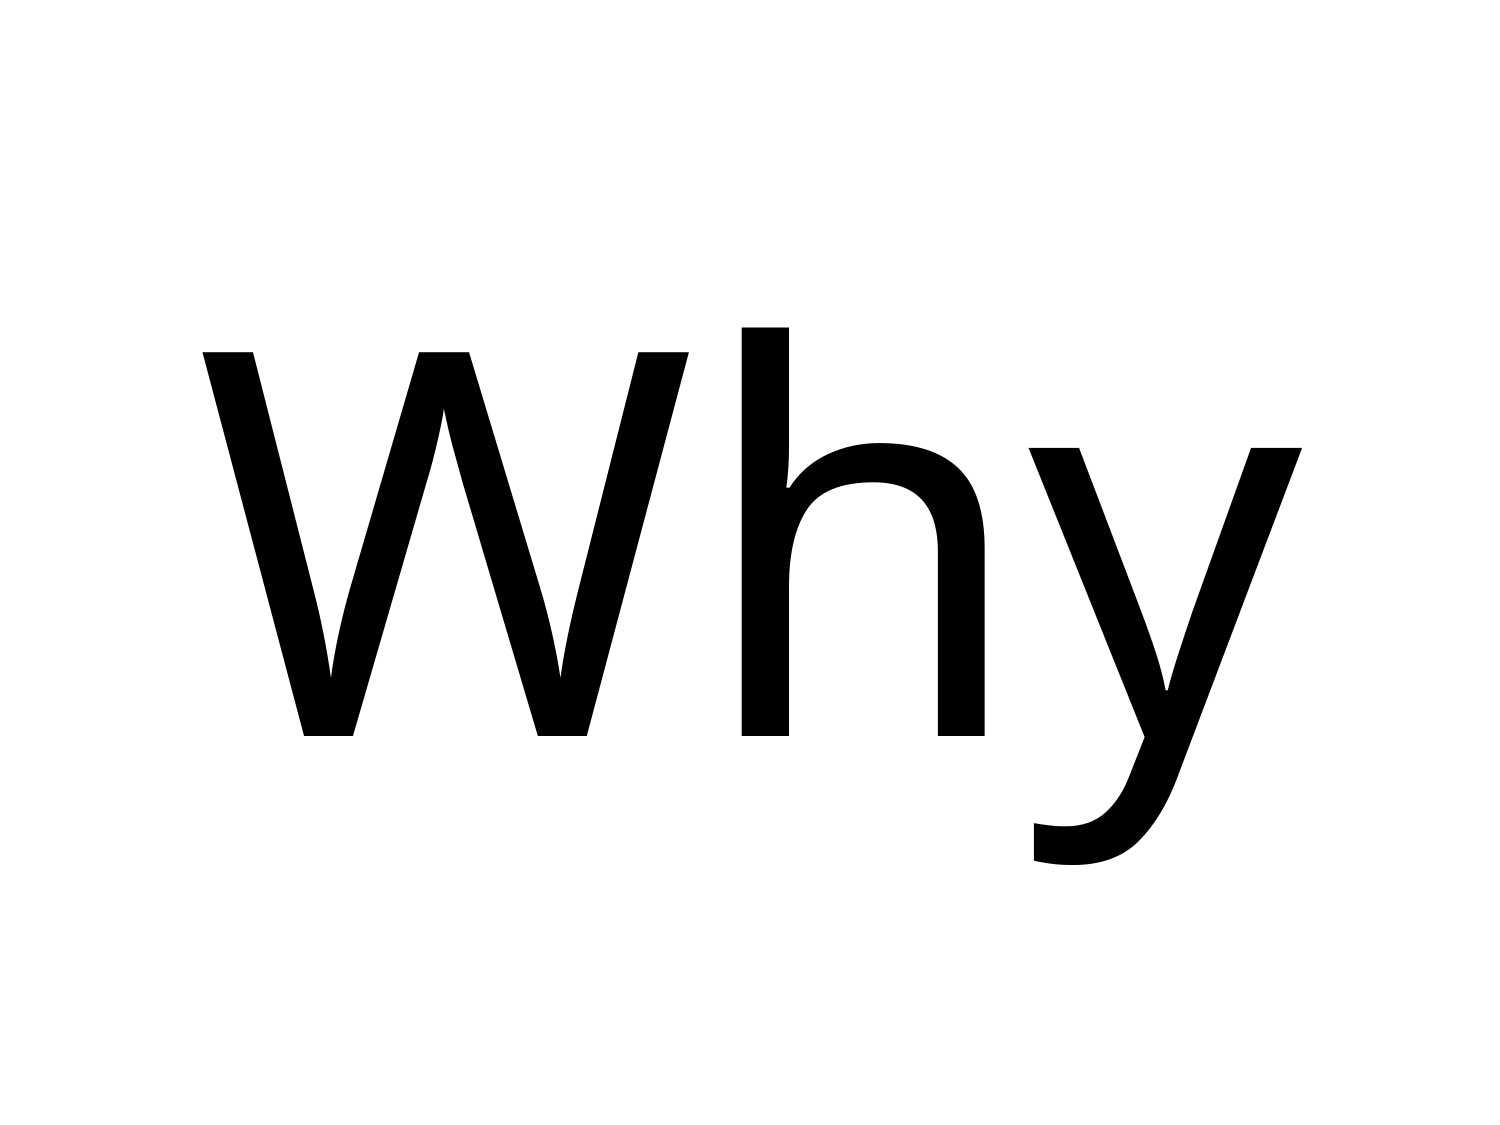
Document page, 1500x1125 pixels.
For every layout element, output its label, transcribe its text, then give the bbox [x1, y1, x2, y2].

list Why [0, 0, 1500, 1125]
